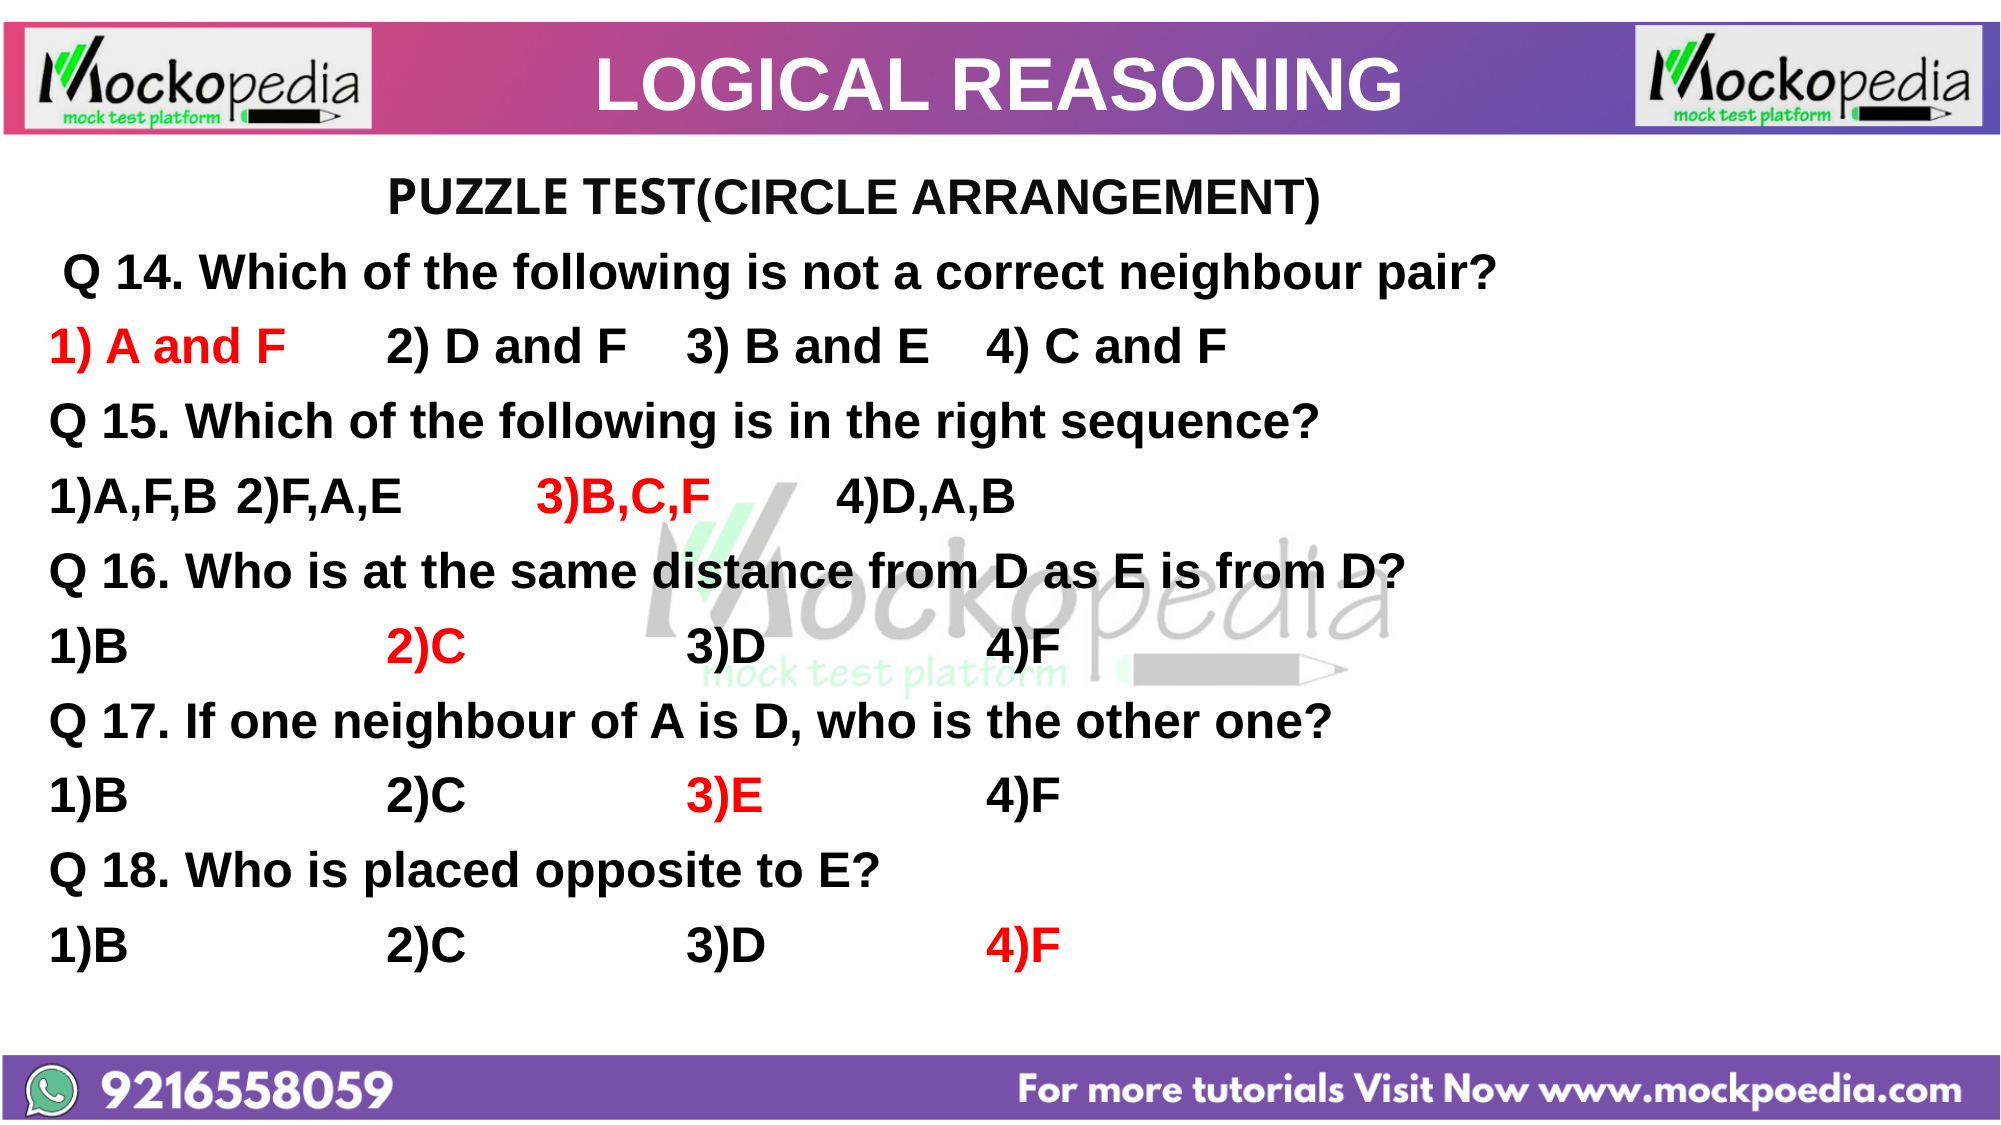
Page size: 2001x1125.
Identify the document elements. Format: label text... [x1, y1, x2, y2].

list PUZZLE TEST(CIRCLE ARRANGEMENT) Q 14. Which of the following is not a correct neighbour pair? 1) A and F 2) D and F 3) B and E 4) C and F Q 15. Which of the following is in the right sequence? 1)A,F,B 2)F,A,E 3)B,C,F 4)D,A,B Q 16. Who is at the same distance from D as E is from D? 1)B 2)C 3)D 4)F Q 17. If one neighbour of A is D, who is the other one? 1)B 2)C 3)E 4)F Q 18. Who is placed opposite to E? 1)B 2)C 3)D 4)F [33, 163, 2000, 1053]
title LOGICAL REASONING [41, 31, 1959, 142]
picture [0, 0, 2001, 1125]
